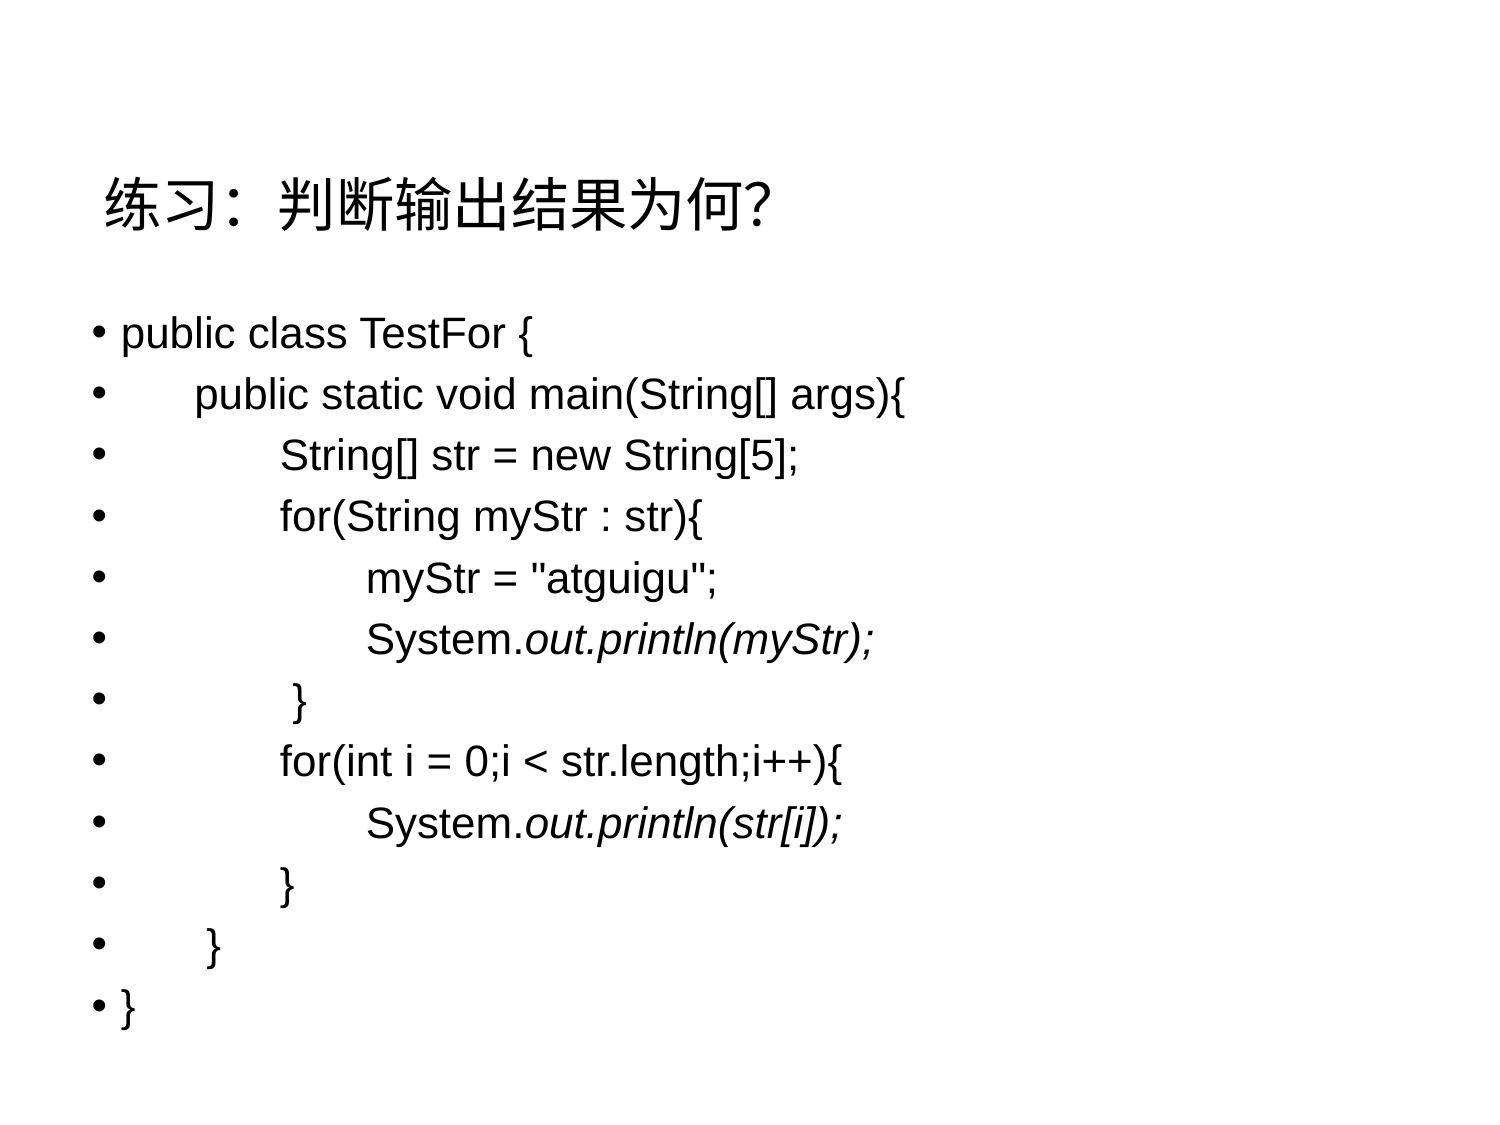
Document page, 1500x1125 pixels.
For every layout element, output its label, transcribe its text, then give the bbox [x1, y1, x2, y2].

text_box 练习：判断输出结果为何？ [88, 160, 845, 246]
list public class TestFor { public static void main(String[] args){ String[] str = new String[5]; for(String myStr : str){ myStr = "atguigu"; System.out.println(myStr); } for(int i = 0;i < str.length;i++){ System.out.println(str[i]); } } } [76, 302, 1427, 1046]
